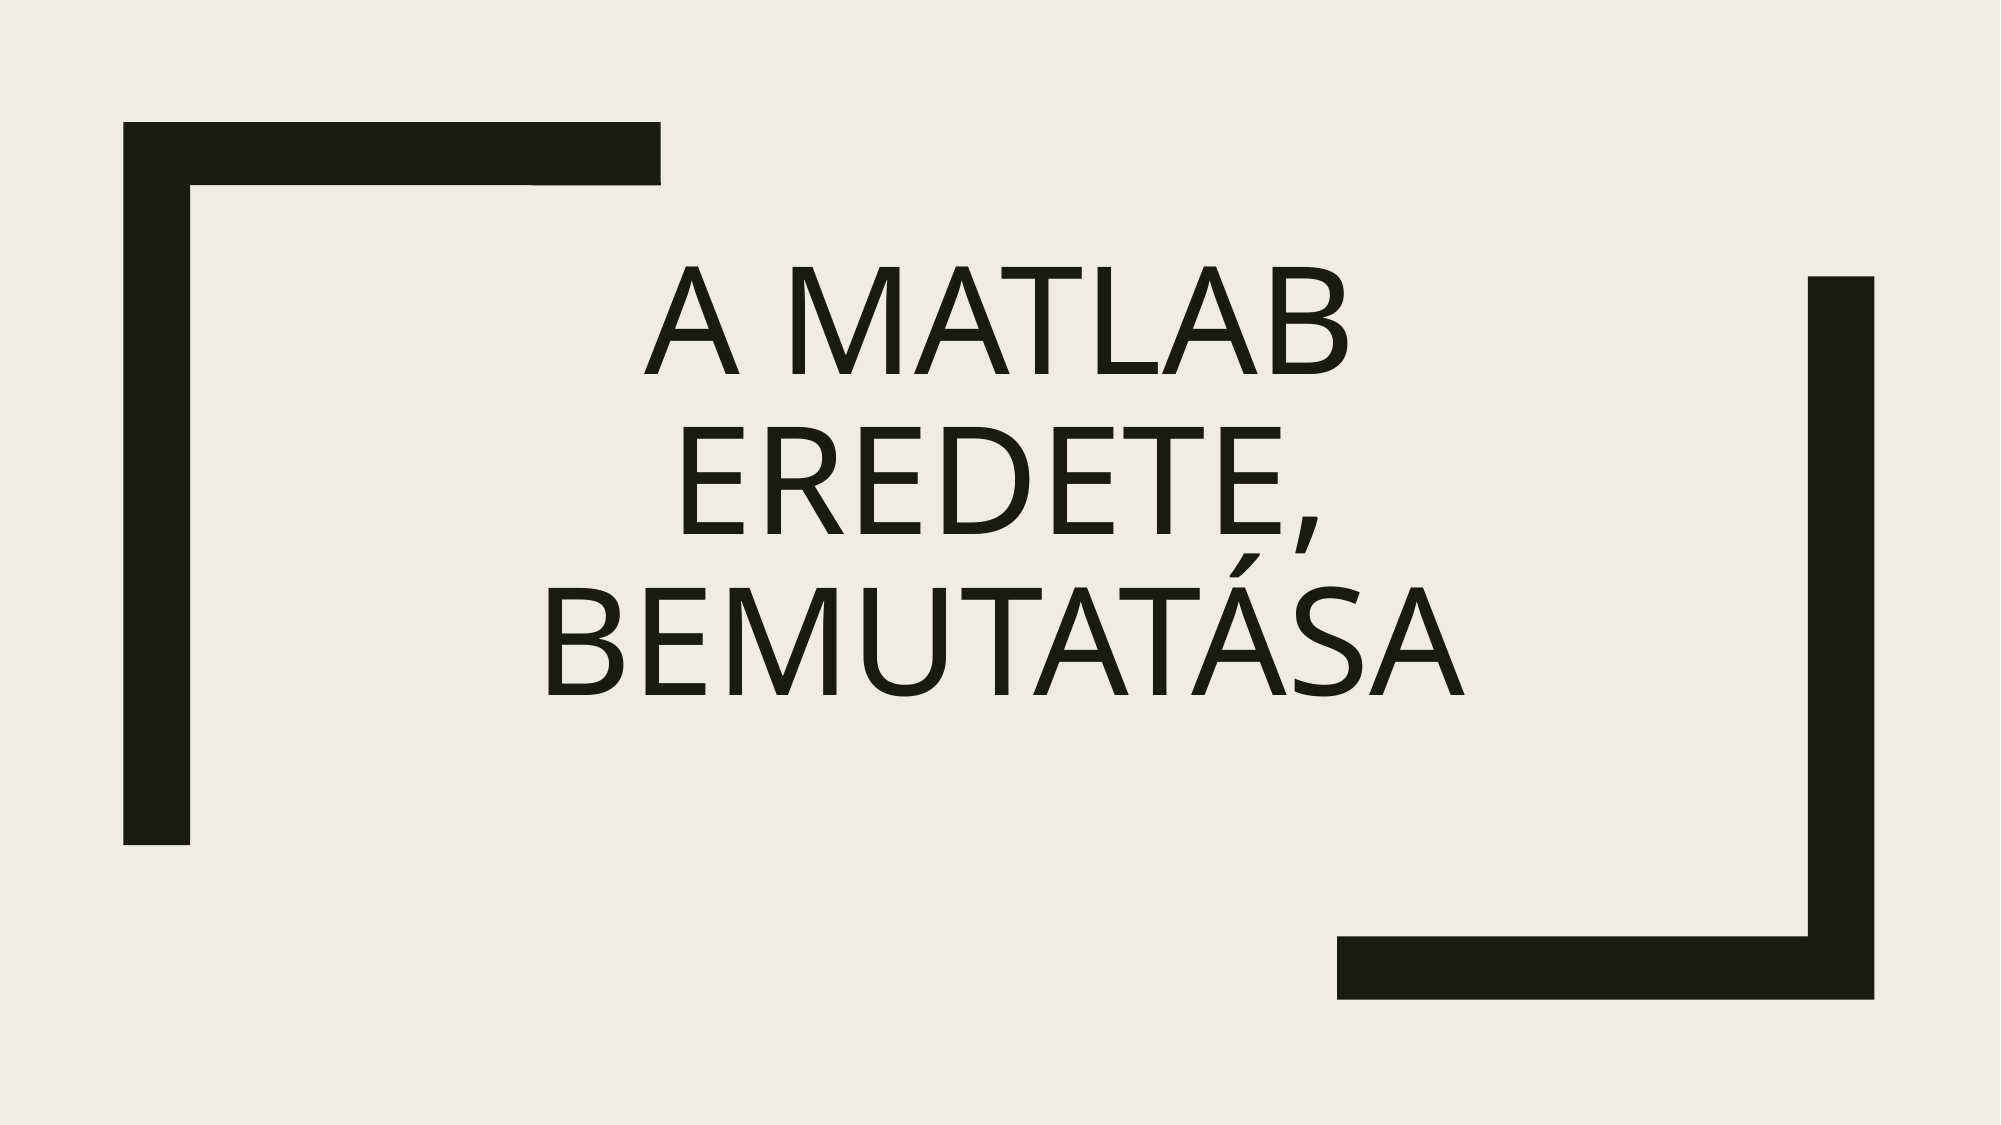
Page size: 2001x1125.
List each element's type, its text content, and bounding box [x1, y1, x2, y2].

title A MATLAb eredete, bemutatása [314, 390, 1686, 735]
